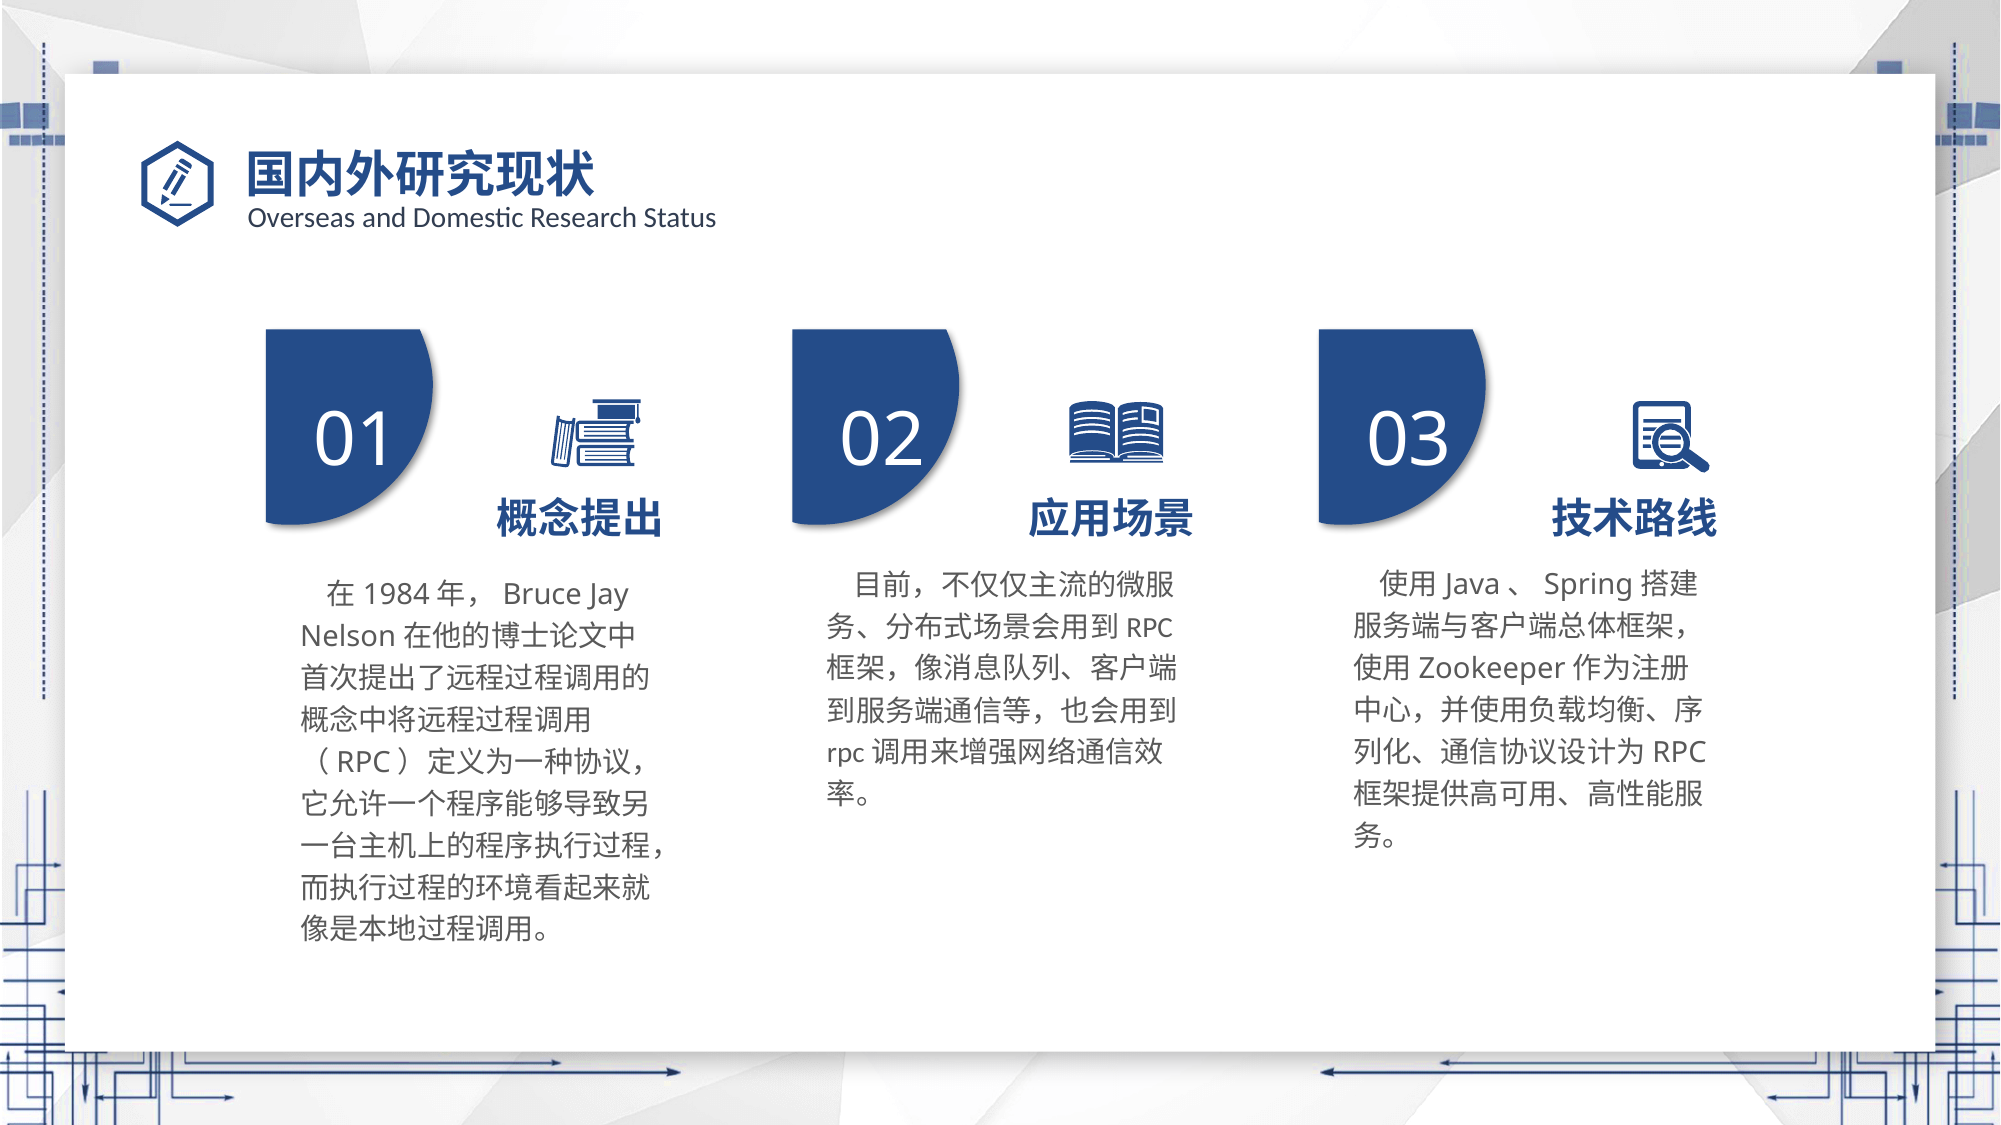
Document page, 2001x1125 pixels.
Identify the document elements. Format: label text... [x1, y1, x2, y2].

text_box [792, 329, 1223, 961]
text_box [265, 329, 696, 1001]
title 国内外研究现状 [230, 123, 906, 199]
picture [0, 0, 2001, 1125]
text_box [1318, 329, 1749, 961]
text_box Overseas and Domestic Research Status [247, 185, 730, 241]
